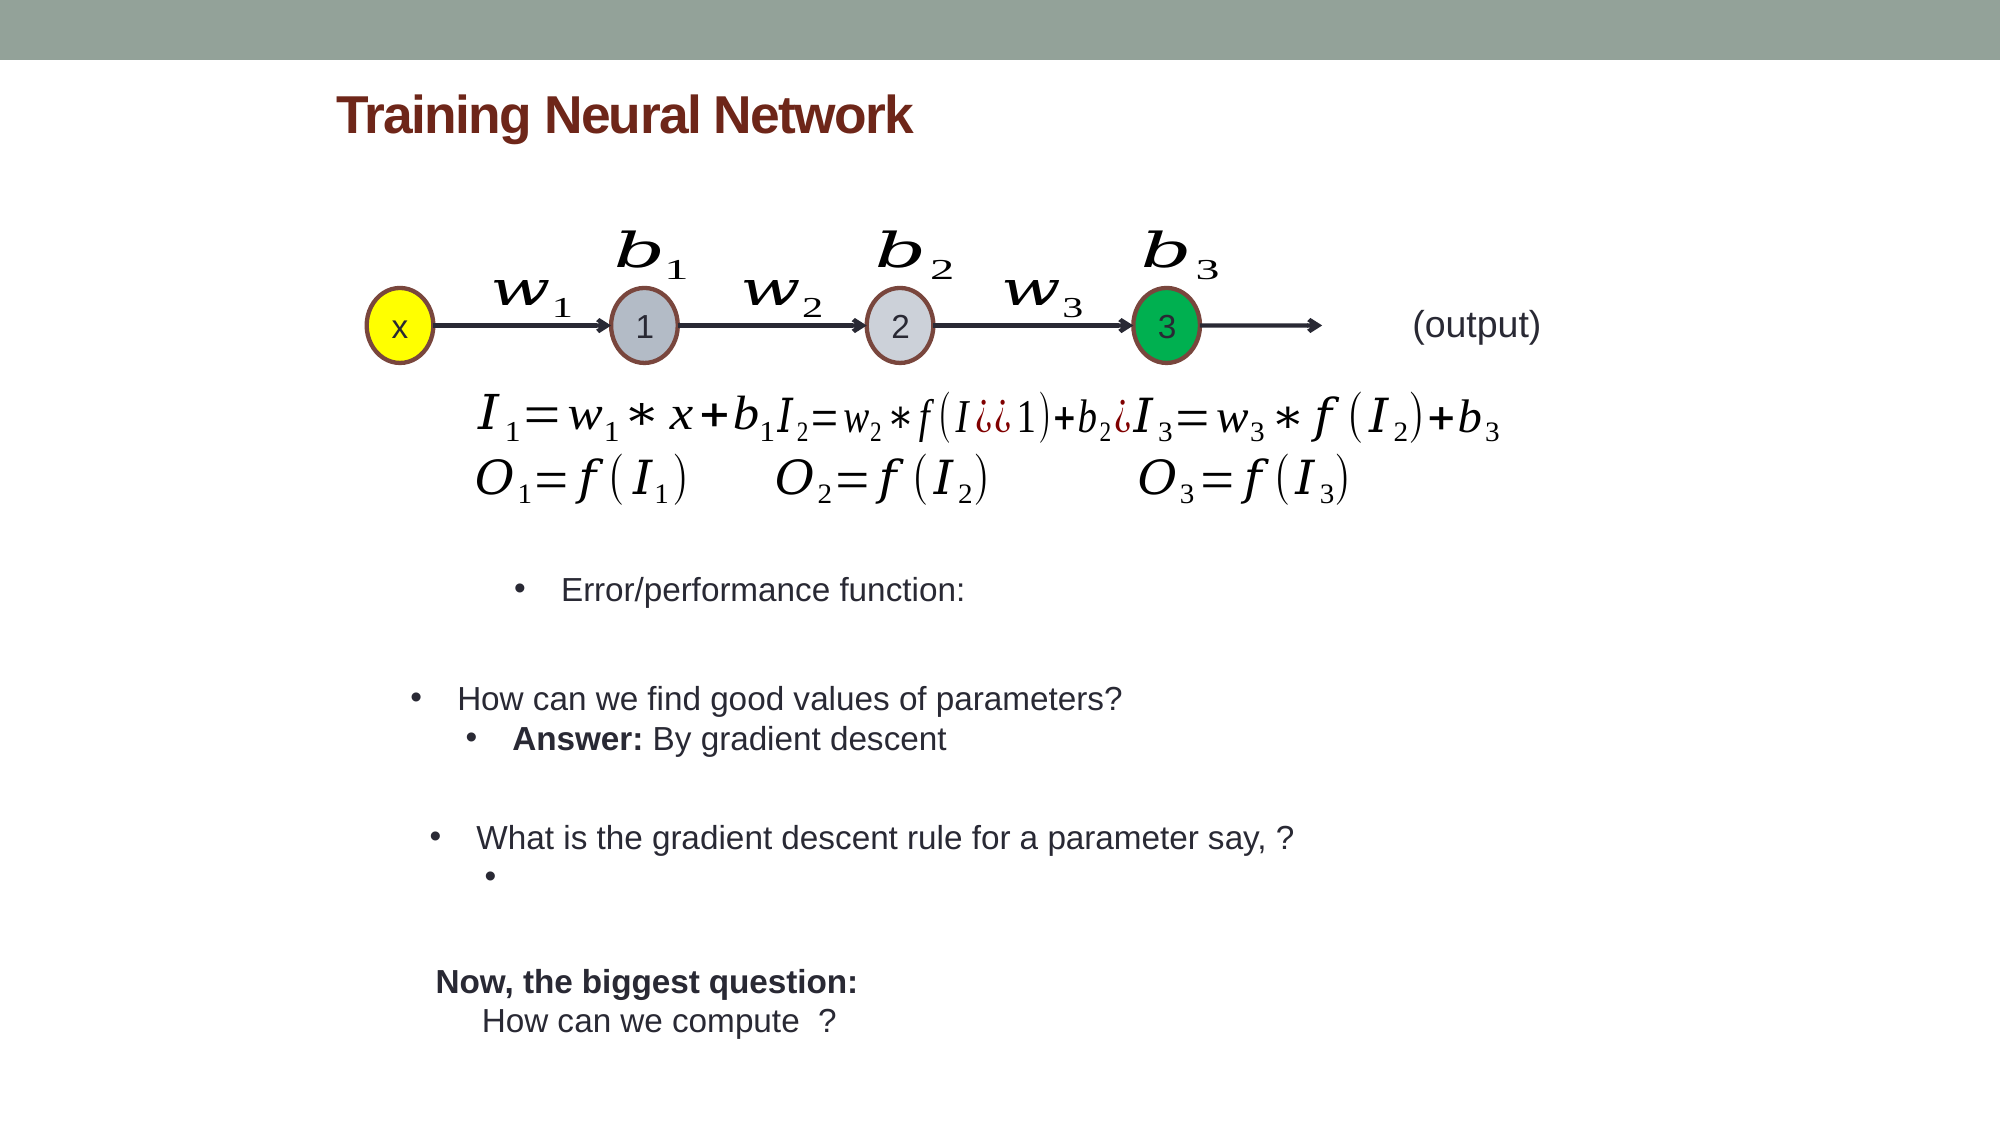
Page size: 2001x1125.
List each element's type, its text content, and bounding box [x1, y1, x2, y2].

text_box x [364, 285, 436, 366]
text_box How can we find good values of parameters? Answer: By gradient descent [395, 669, 1139, 765]
text_box 1 [609, 285, 680, 366]
text_box 2 [864, 285, 936, 366]
title Training Neural Network [324, 73, 1675, 150]
text_box 3 [1131, 285, 1203, 366]
